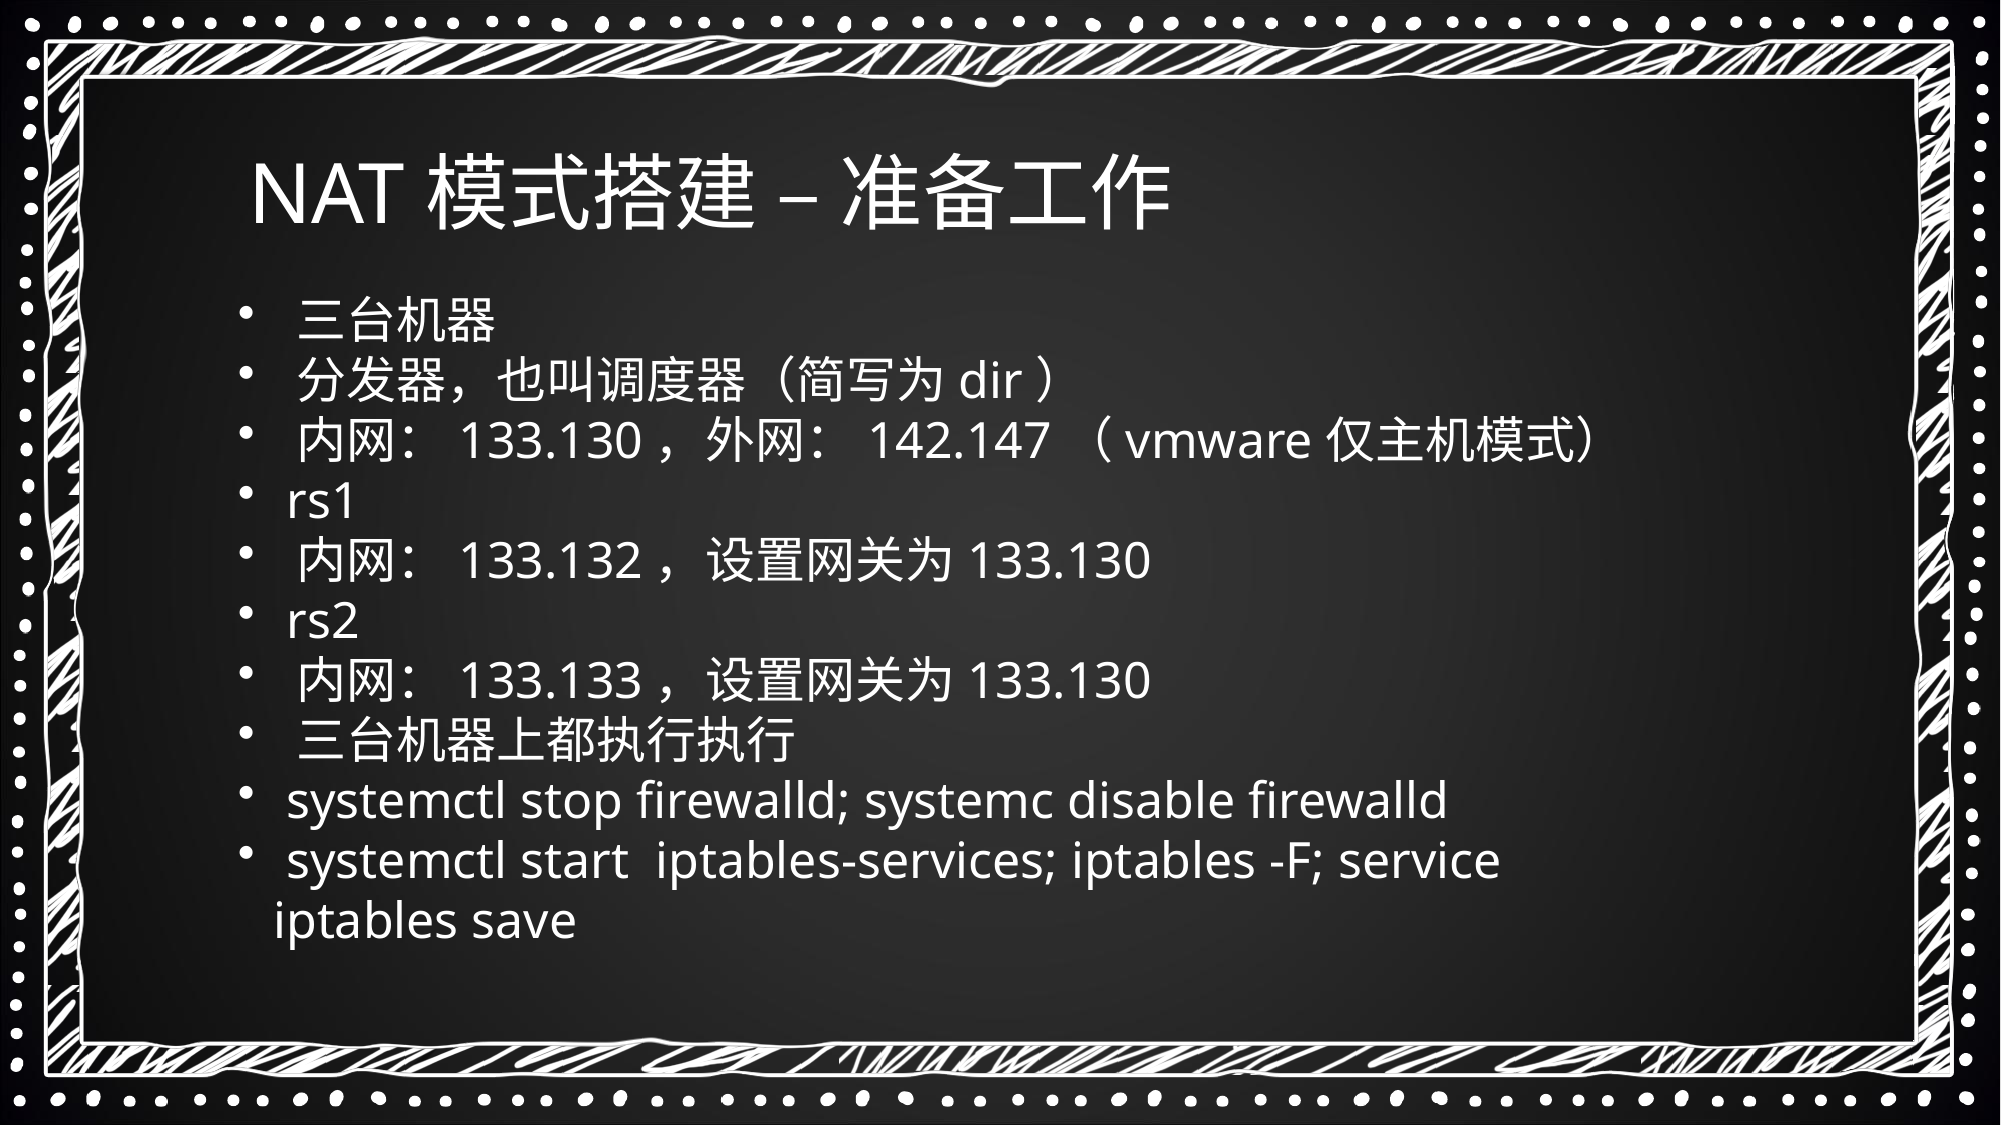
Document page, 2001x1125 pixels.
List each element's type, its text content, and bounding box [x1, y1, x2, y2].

text_box 三台机器 分发器，也叫调度器（简写为dir） 内网：133.130，外网：142.147（vmware仅主机模式） rs1 内网：133.132，设置网关为133.130 rs2 内网：133.133，设置网关为133.130 三台机器上都执行执行 systemctl stop firewalld; systemc disable firewalld systemctl start iptables-services; iptables -F; service iptables save [230, 281, 1699, 957]
text_box NAT模式搭建 – 准备工作 [240, 133, 1530, 248]
picture [0, 0, 2001, 1125]
